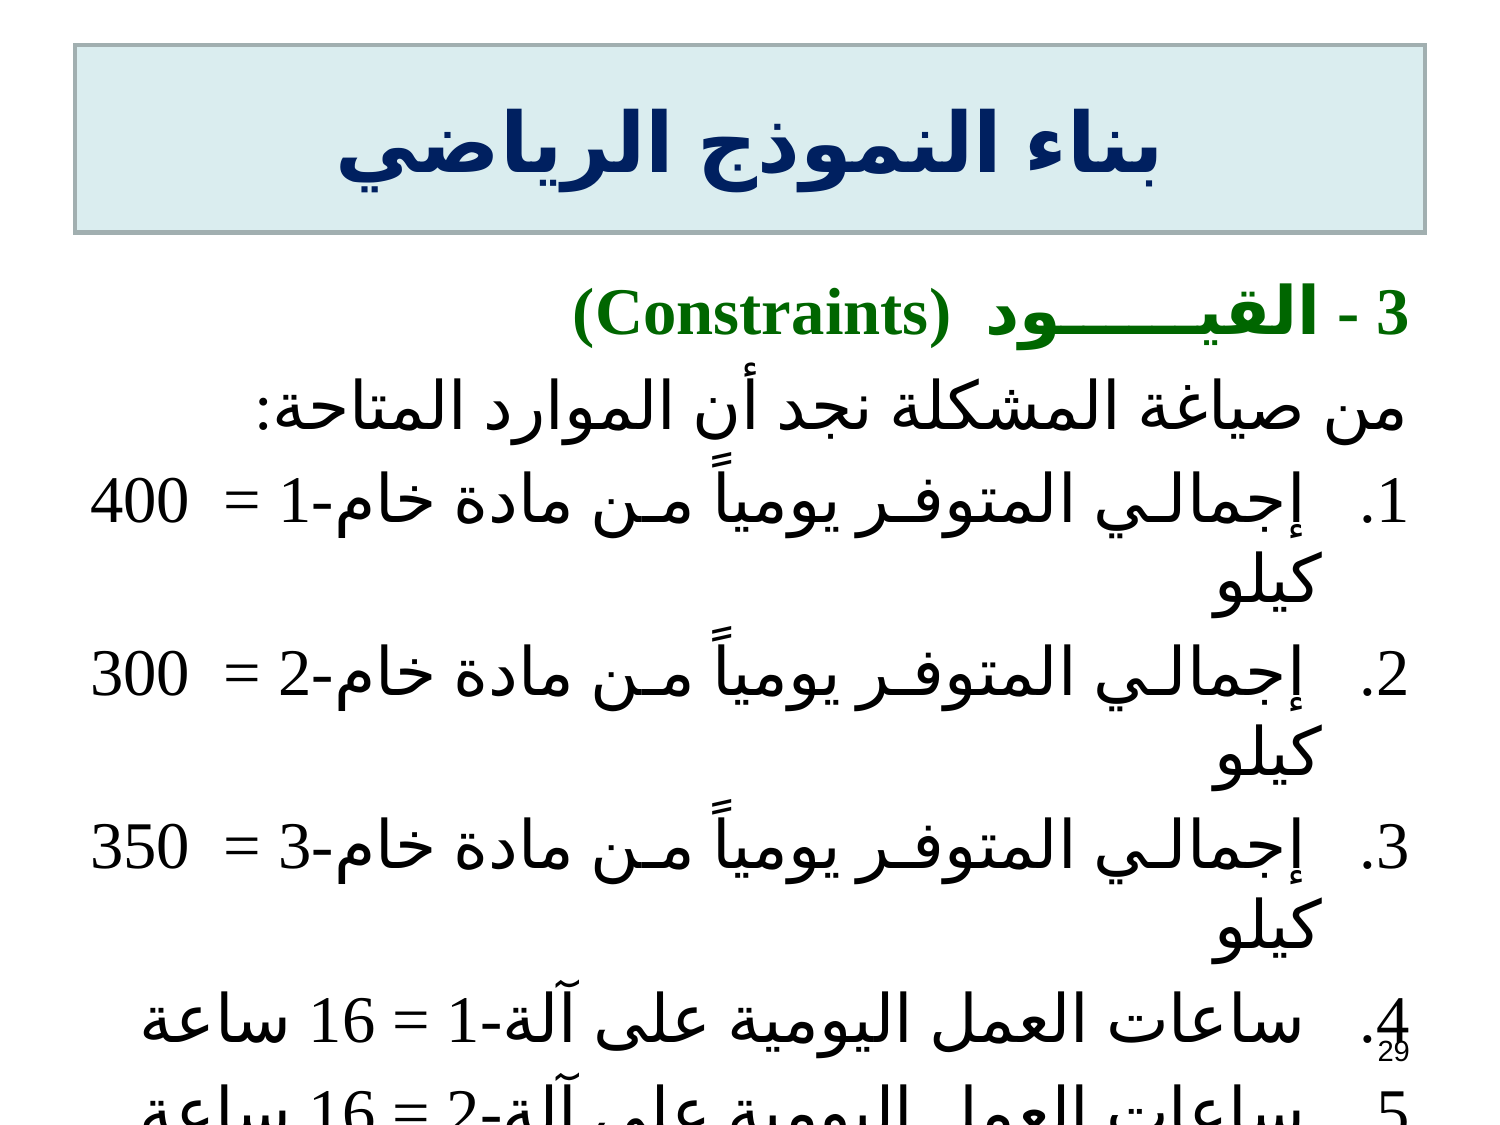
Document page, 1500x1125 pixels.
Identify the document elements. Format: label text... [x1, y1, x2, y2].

title بناء النموذج الرياضي [73, 43, 1427, 235]
list 3 - القيــــــود (Constraints) من صياغة المشكلة نجد أن الموارد المتاحة: إجمالي المتوفر يومياً من مادة خام-1 = 400 كيلو إجمالي المتوفر يومياً من مادة خام-2 = 300 كيلو إجمالي المتوفر يومياً من مادة خام-3 = 350 كيلو ساعات العمل اليومية على آلة-1 = 16 ساعة ساعات العمل اليومية على آلة-2 = 16 ساعة [74, 269, 1426, 1083]
slide_number 29 [1074, 1083, 1426, 1103]
